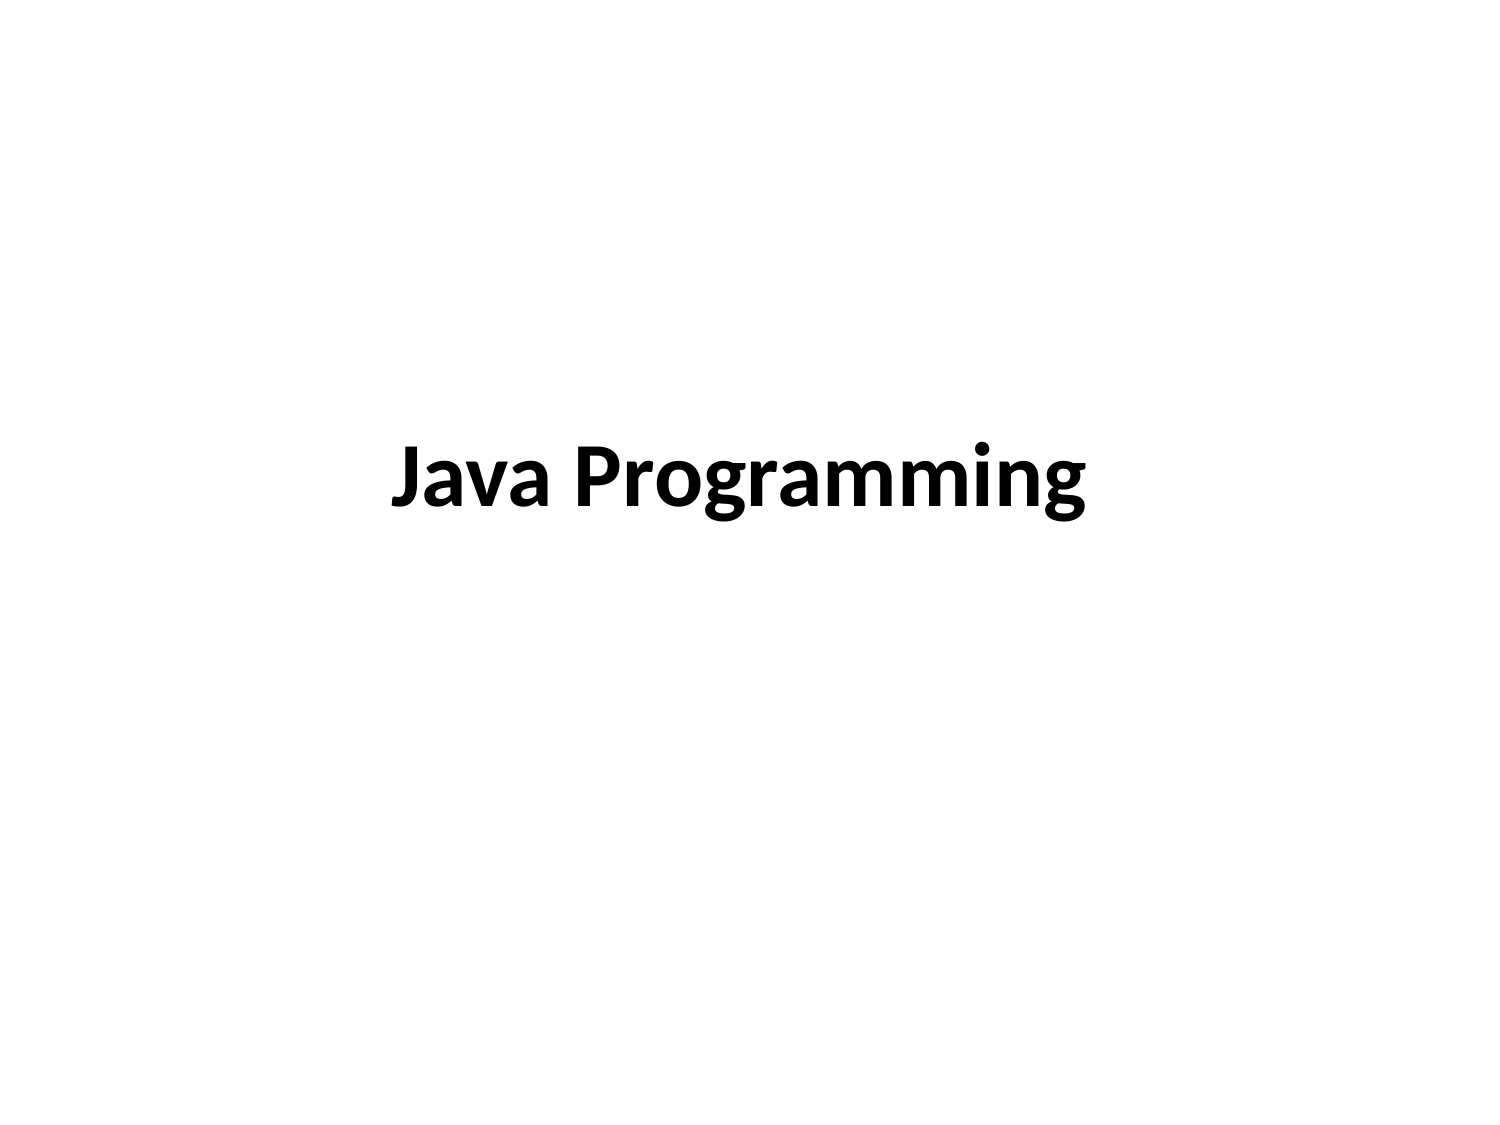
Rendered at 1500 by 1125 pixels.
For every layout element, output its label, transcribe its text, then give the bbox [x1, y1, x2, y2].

title Java Programming [112, 349, 1388, 591]
